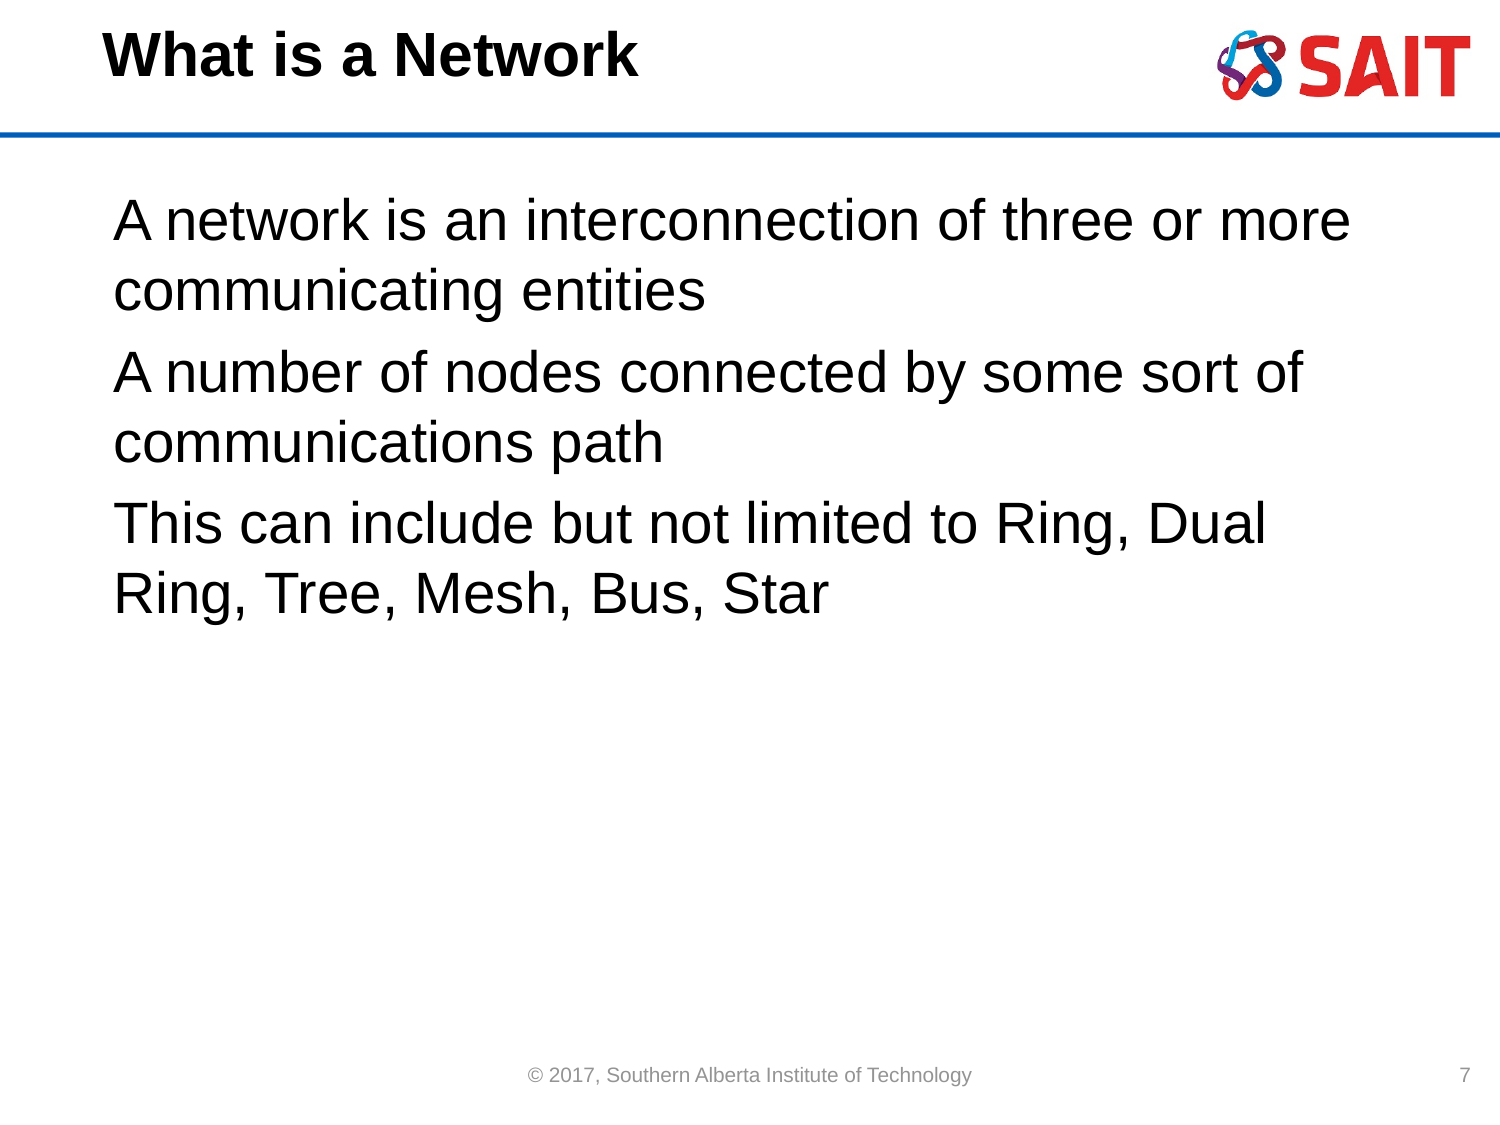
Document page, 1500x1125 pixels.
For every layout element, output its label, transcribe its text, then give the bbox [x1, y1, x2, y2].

picture [1187, 0, 1500, 130]
text_box What is a Network [87, 6, 1363, 138]
text_box A network is an interconnection of three or more communicating entities A number of nodes connected by some sort of communications path This can include but not limited to Ring, Dual Ring, Tree, Mesh, Bus, Star [98, 174, 1374, 997]
